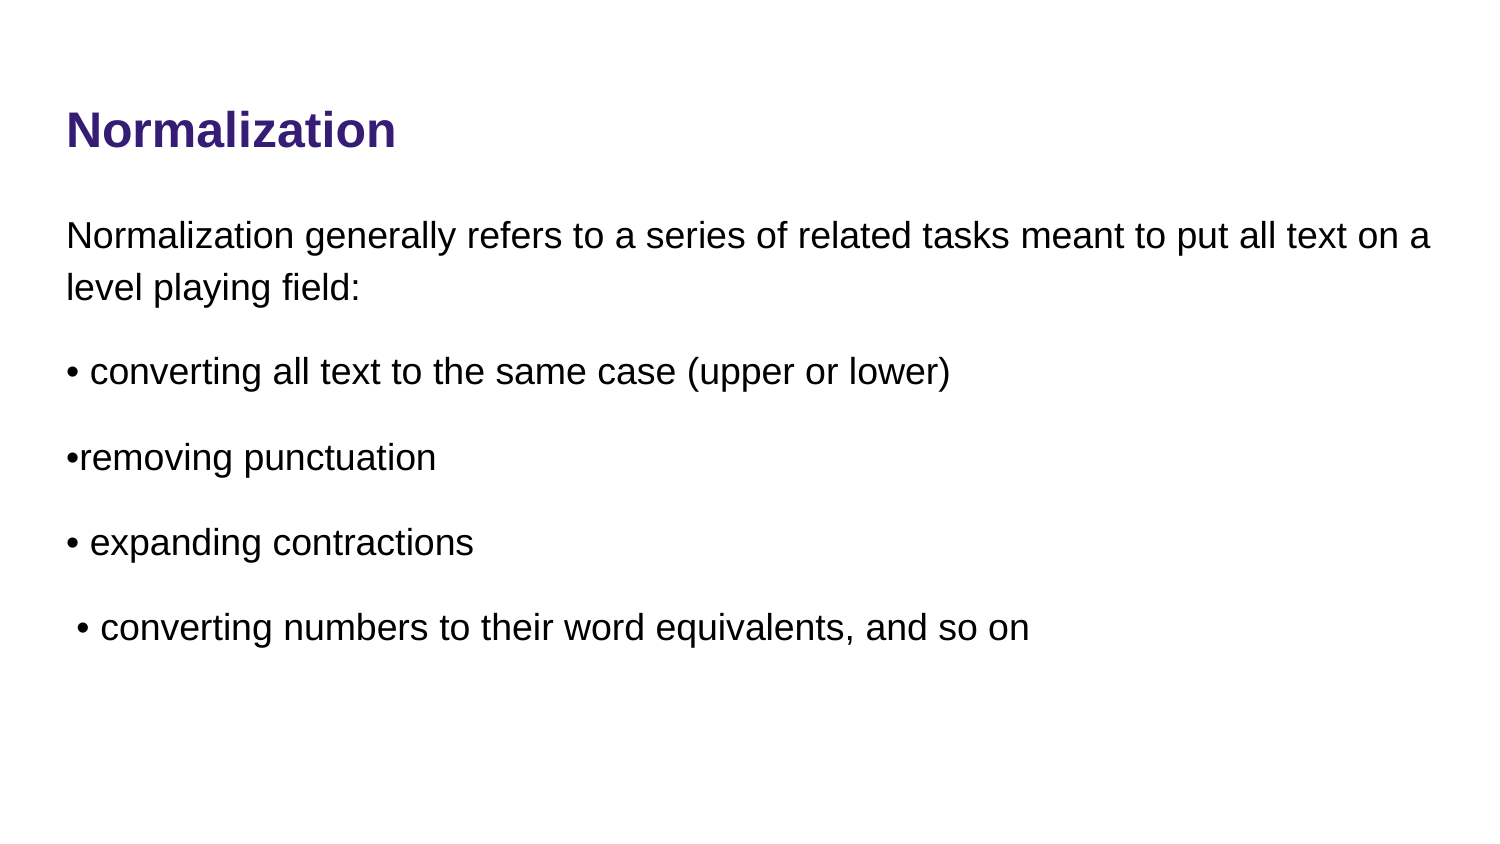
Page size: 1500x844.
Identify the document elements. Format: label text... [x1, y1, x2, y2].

title Normalization [51, 72, 1449, 167]
list Normalization generally refers to a series of related tasks meant to put all text on a level playing field: • converting all text to the same case (upper or lower) •removing punctuation • expanding contractions • converting numbers to their word equivalents, and so on [51, 189, 1449, 750]
